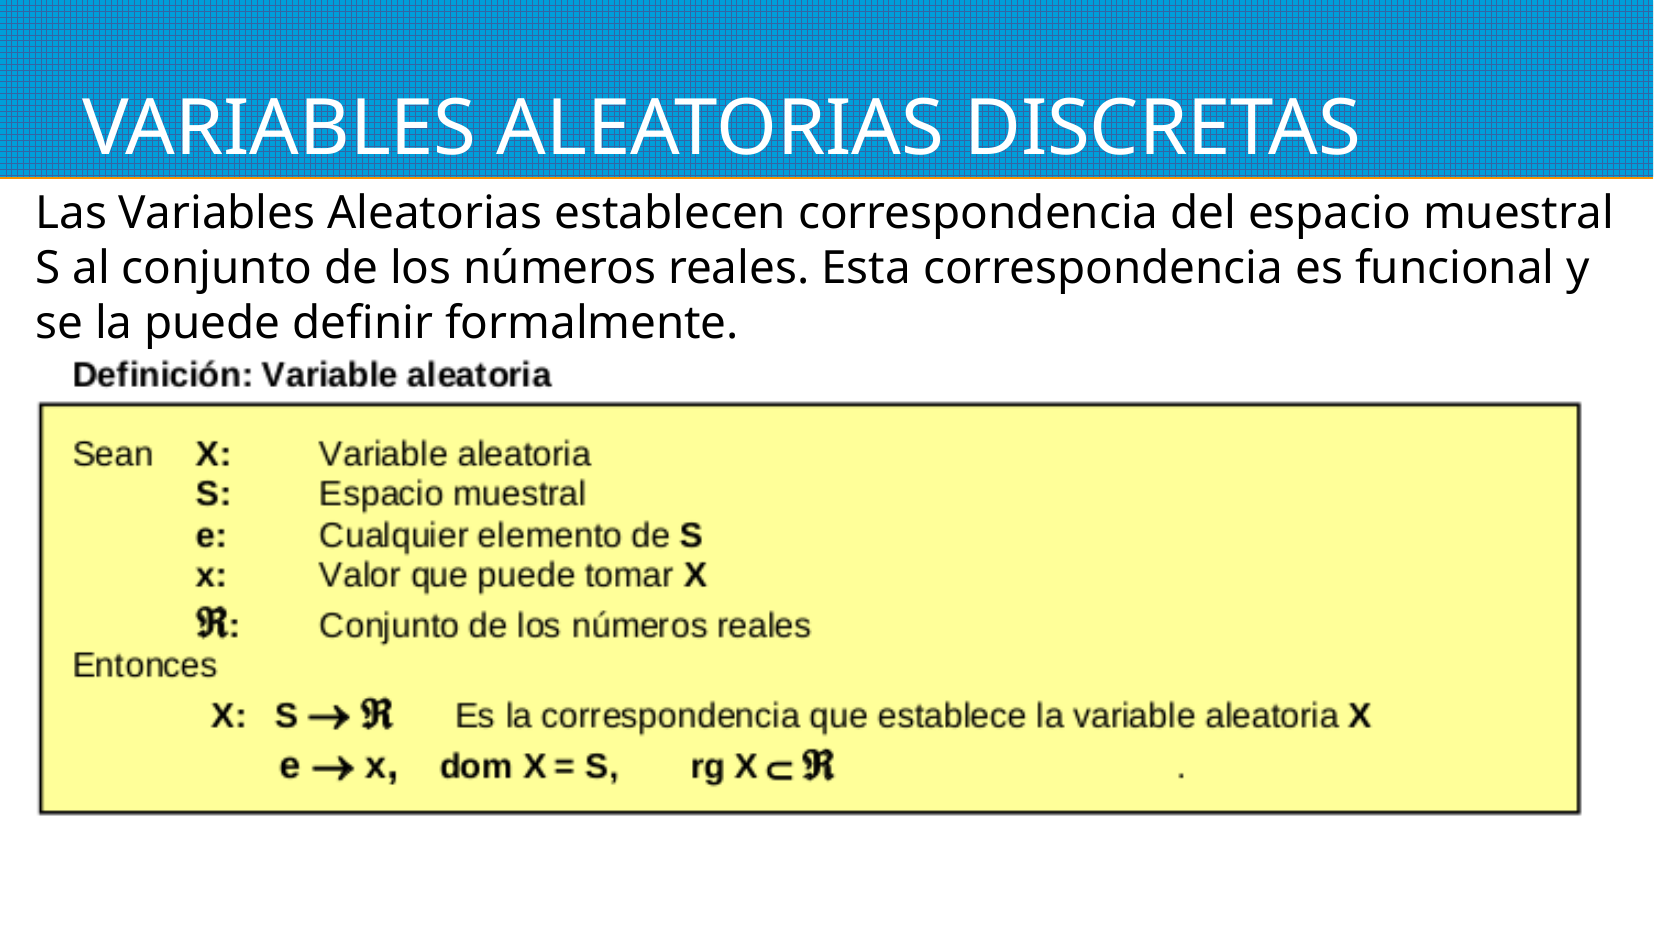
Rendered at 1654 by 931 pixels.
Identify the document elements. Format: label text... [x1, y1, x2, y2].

text_box Las Variables Aleatorias establecen correspondencia del espacio muestral S al conjunto de los números reales. Esta correspondencia es funcional y se la puede definir formalmente. [29, 177, 1624, 355]
text_box VARIABLES ALEATORIAS DISCRETAS [82, 14, 1571, 170]
picture [0, 179, 1654, 931]
